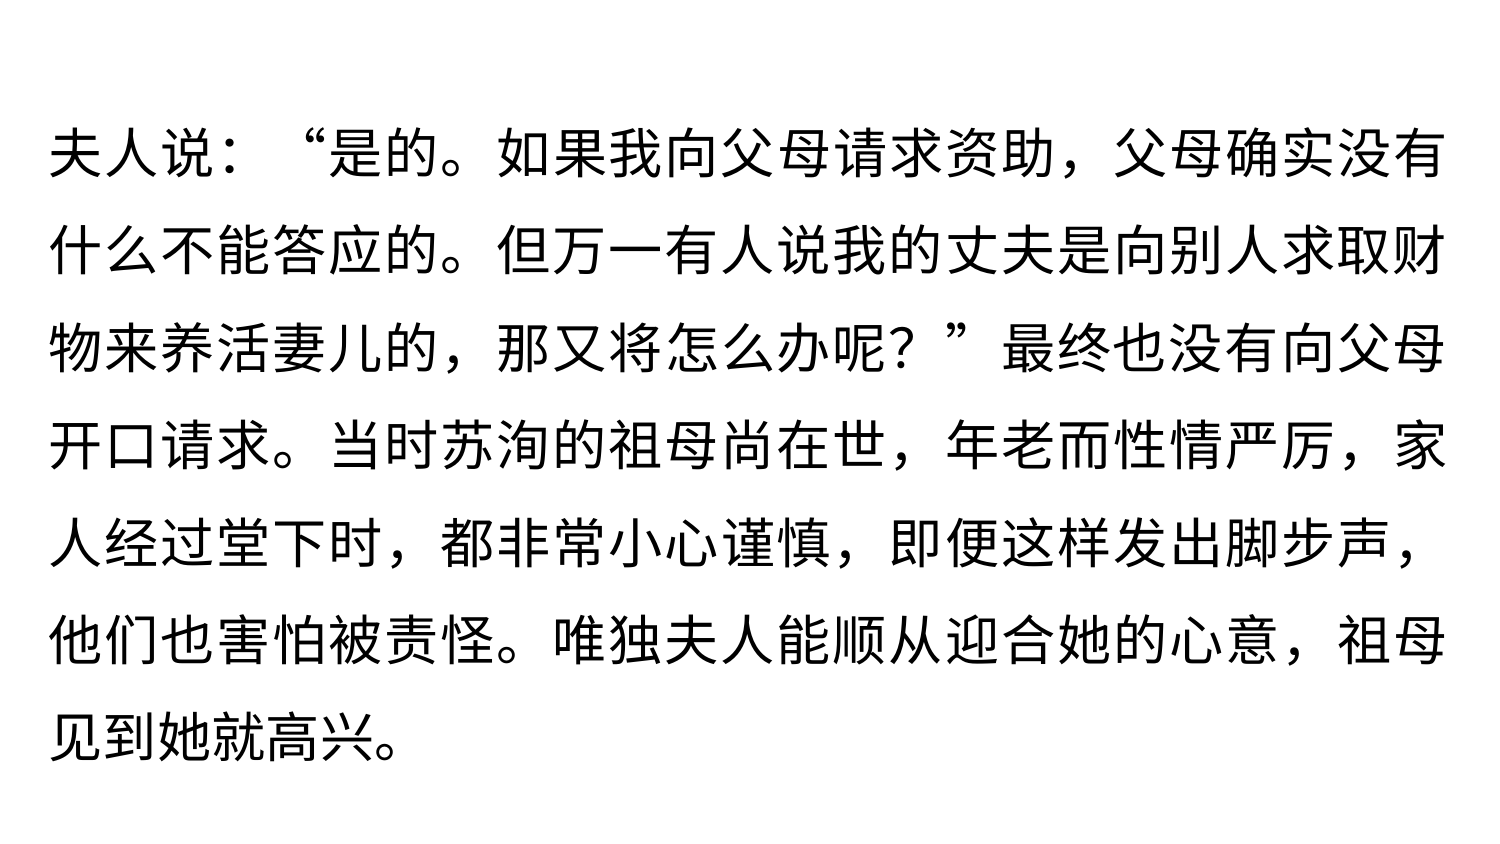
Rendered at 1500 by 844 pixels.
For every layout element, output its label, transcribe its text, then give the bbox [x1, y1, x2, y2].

text_box 夫人说：“是的。如果我向父母请求资助，父母确实没有什么不能答应的。但万一有人说我的丈夫是向别人求取财物来养活妻儿的，那又将怎么办呢？”最终也没有向父母开口请求。当时苏洵的祖母尚在世，年老而性情严厉，家人经过堂下时，都非常小心谨慎，即便这样发出脚步声，他们也害怕被责怪。唯独夫人能顺从迎合她的心意，祖母见到她就高兴。 [33, 79, 1463, 777]
